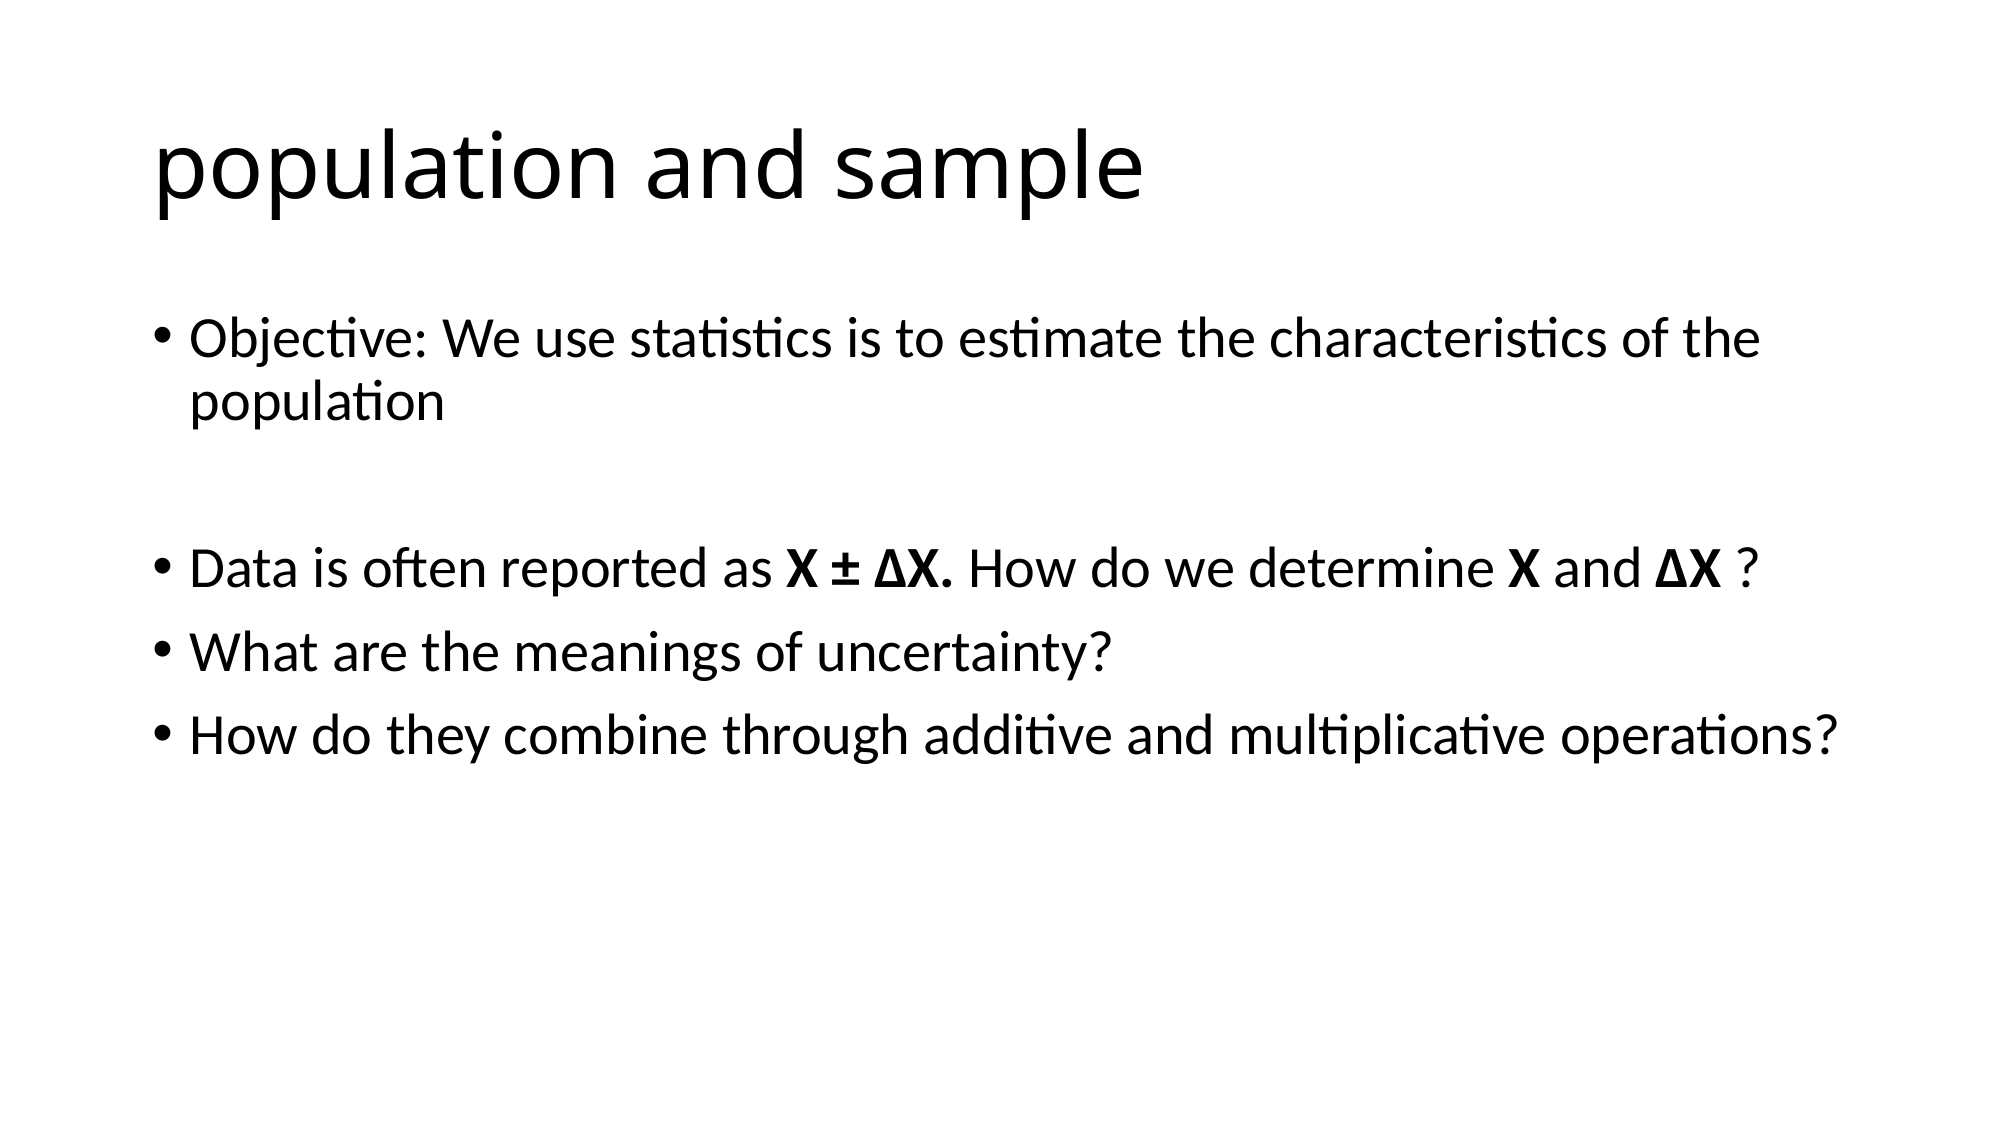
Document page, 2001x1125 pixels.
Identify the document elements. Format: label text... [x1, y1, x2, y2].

list Objective: We use statistics is to estimate the characteristics of the population Data is often reported as X ± ∆X. How do we determine X and ∆X ? What are the meanings of uncertainty? How do they combine through additive and multiplicative operations? [137, 299, 1863, 1014]
title population and sample [137, 59, 1863, 278]
